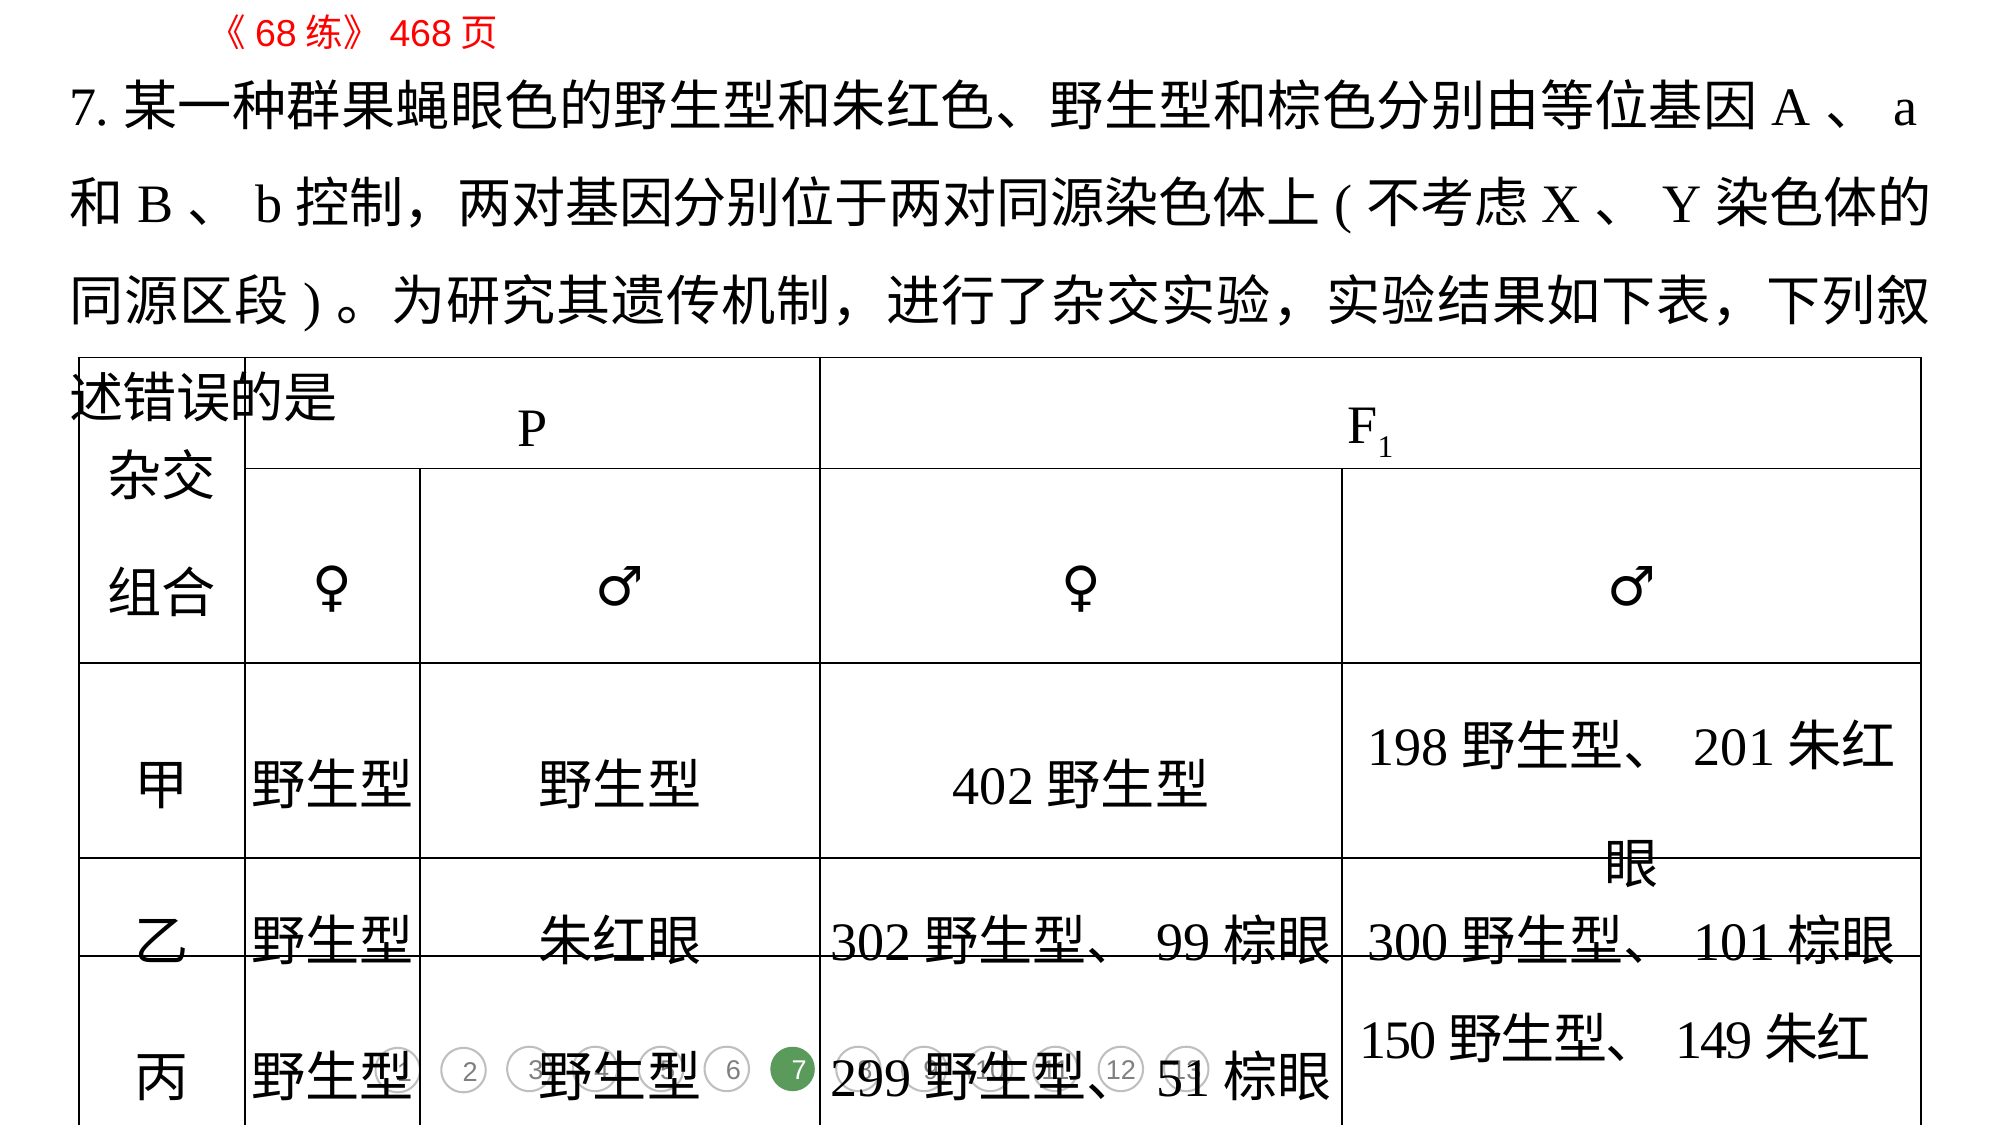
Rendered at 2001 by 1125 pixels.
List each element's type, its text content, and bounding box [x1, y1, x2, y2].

table_cell ♂ [1343, 469, 1920, 662]
table_cell 朱红眼 [421, 859, 819, 955]
table_cell 402野生型 [821, 664, 1341, 857]
table_cell 甲 [80, 664, 244, 857]
table_header F1 [821, 358, 1920, 468]
table_cell 150野生型、149朱红眼、50棕眼、49白眼 [1343, 957, 1920, 1125]
table_cell 丙 [80, 957, 244, 1125]
text_box 7.某一种群果蝇眼色的野生型和朱红色、野生型和棕色分别由等位基因A、a和B、b控制，两对基因分别位于两对同源染色体上(不考虑X、Y染色体的同源区段)。为研究其遗传机制，进行了杂交实验，实验结果如下表，下列叙述错误的是 [54, 31, 1946, 436]
table_cell 乙 [80, 859, 244, 955]
table_header P [246, 358, 819, 468]
table_cell ♀ [821, 469, 1341, 662]
table_cell ♂ [421, 469, 819, 662]
table_cell 野生型 [246, 957, 419, 1125]
table_cell 300野生型、101棕眼 [1343, 859, 1920, 955]
table_cell ♀ [246, 469, 419, 662]
table_cell 野生型 [246, 859, 419, 955]
table_cell 299野生型、51棕眼 [821, 957, 1341, 1125]
table_cell 野生型 [421, 664, 819, 857]
table_header 杂交组合 [80, 358, 244, 662]
table_cell 302野生型、99棕眼 [821, 859, 1341, 955]
text_box 《68练》468页 [193, 1, 793, 62]
table_cell 198野生型、201朱红眼 [1343, 664, 1920, 857]
table_cell 野生型 [246, 664, 419, 857]
table_cell 野生型 [421, 957, 819, 1125]
